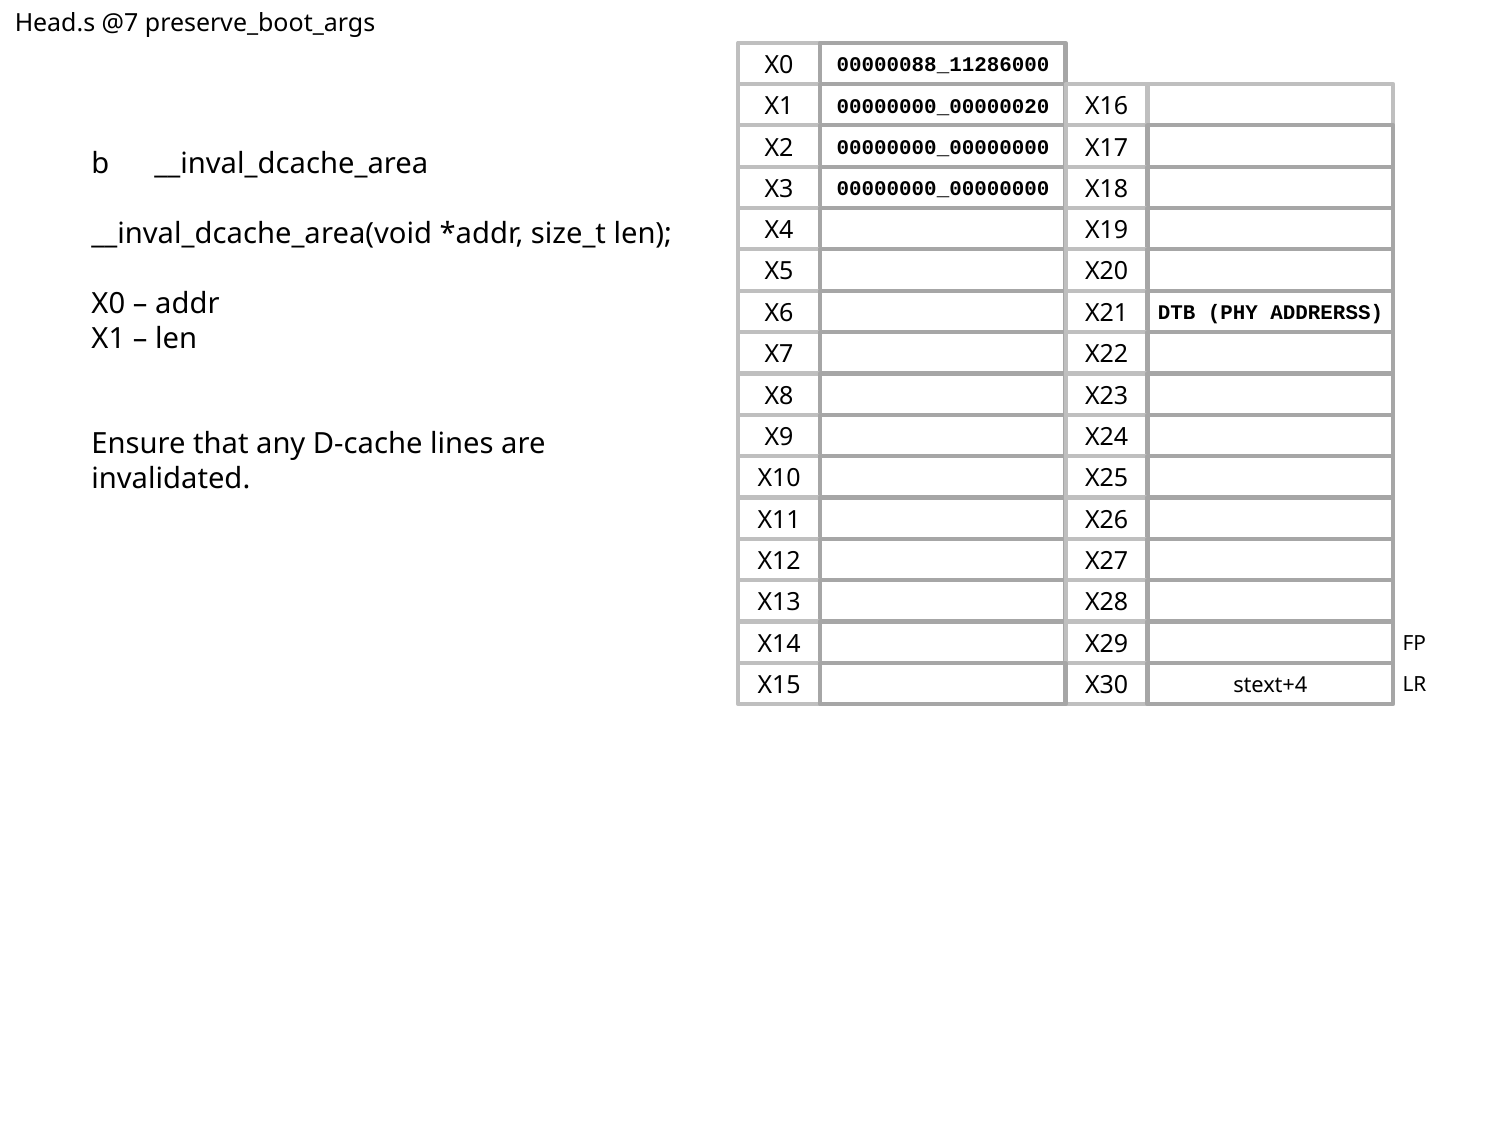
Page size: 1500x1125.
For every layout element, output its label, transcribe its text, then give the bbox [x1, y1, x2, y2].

text_box b __inval_dcache_area __inval_dcache_area(void *addr, size_t len); X0 – addr X1 – len Ensure that any D-cache lines are invalidated. [76, 137, 703, 642]
text_box Head.s @7 preserve_boot_args [0, 0, 443, 45]
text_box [737, 42, 1470, 705]
